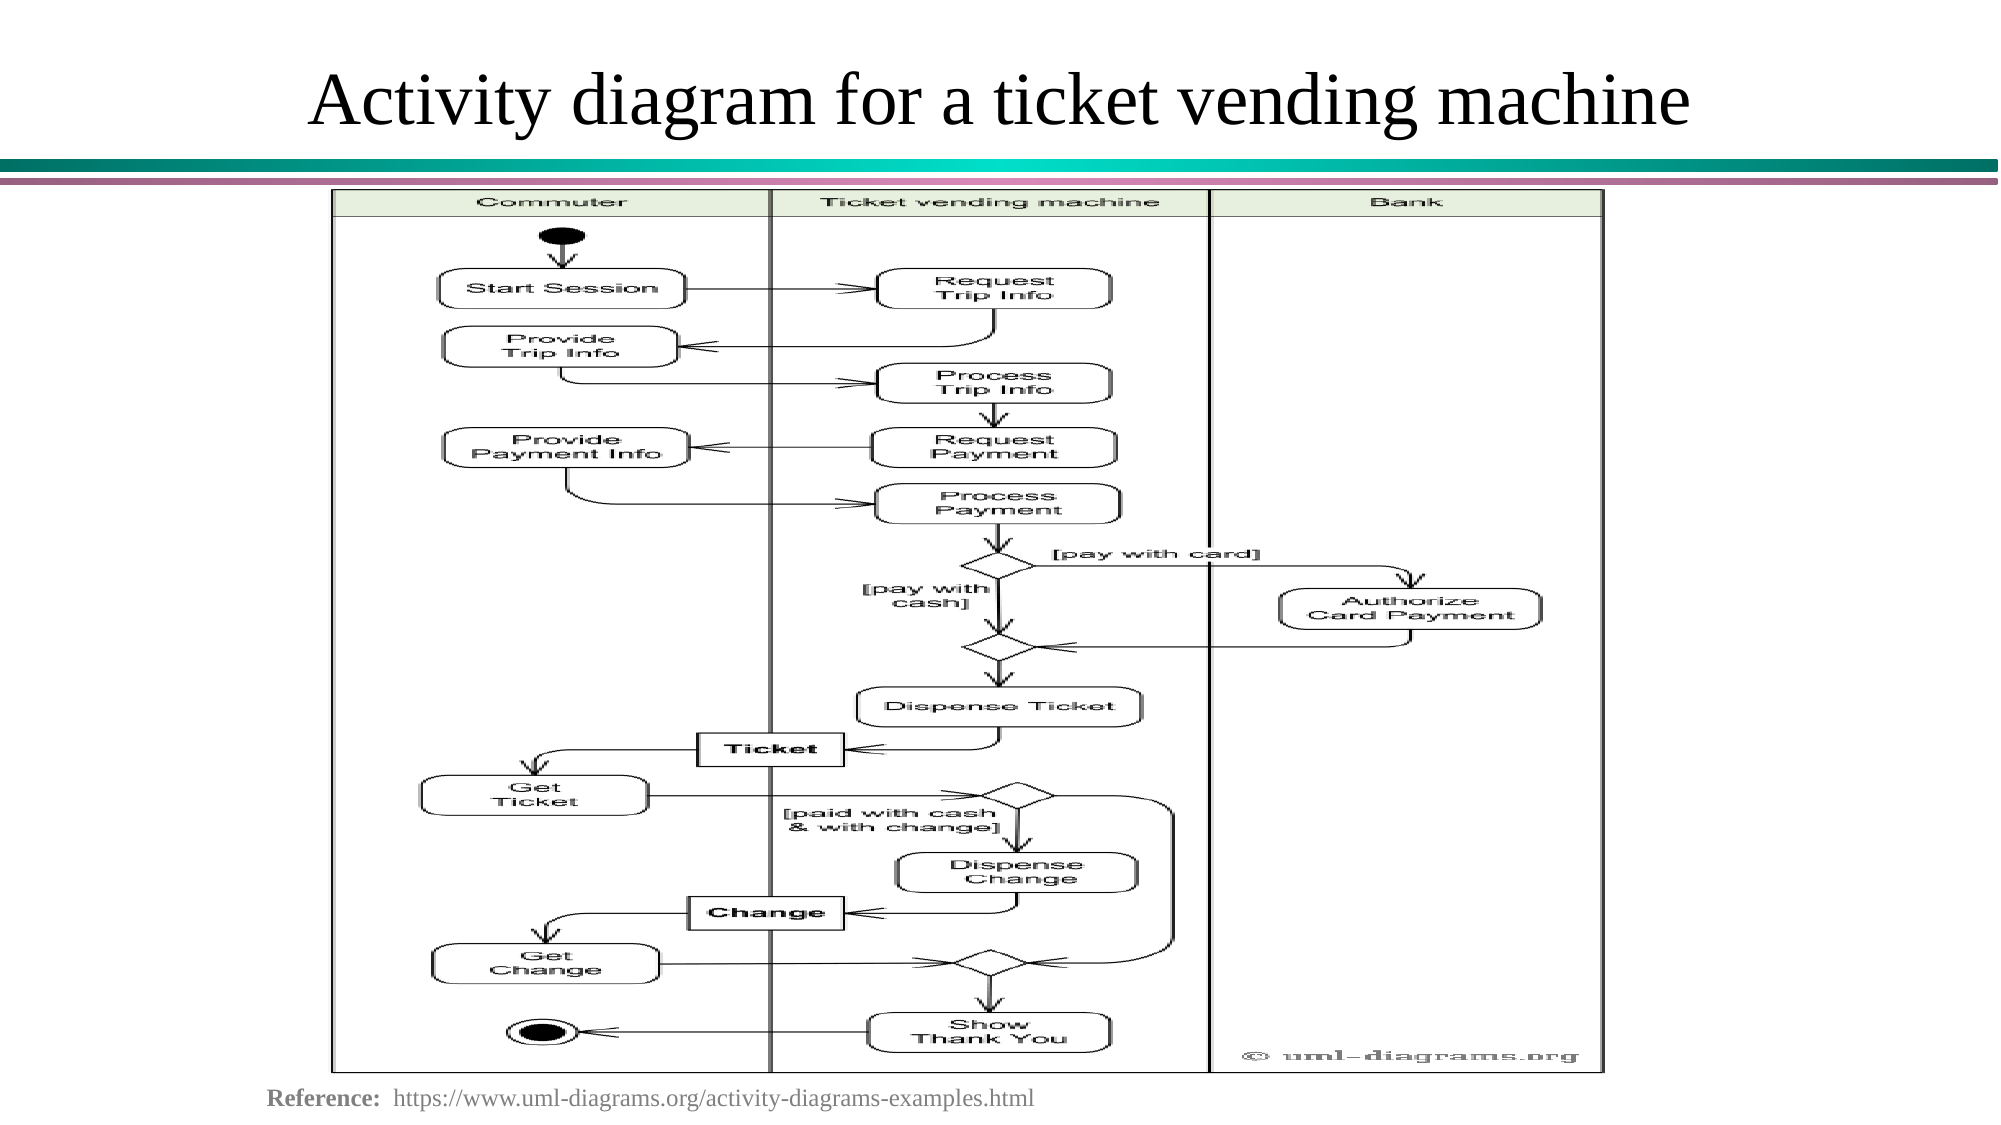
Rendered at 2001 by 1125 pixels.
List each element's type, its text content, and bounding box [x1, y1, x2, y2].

text_box Reference: https://www.uml-diagrams.org/activity-diagrams-examples.html [251, 1074, 1930, 1119]
title Activity diagram for a ticket vending machine [33, 49, 1967, 151]
picture [325, 186, 1613, 1075]
